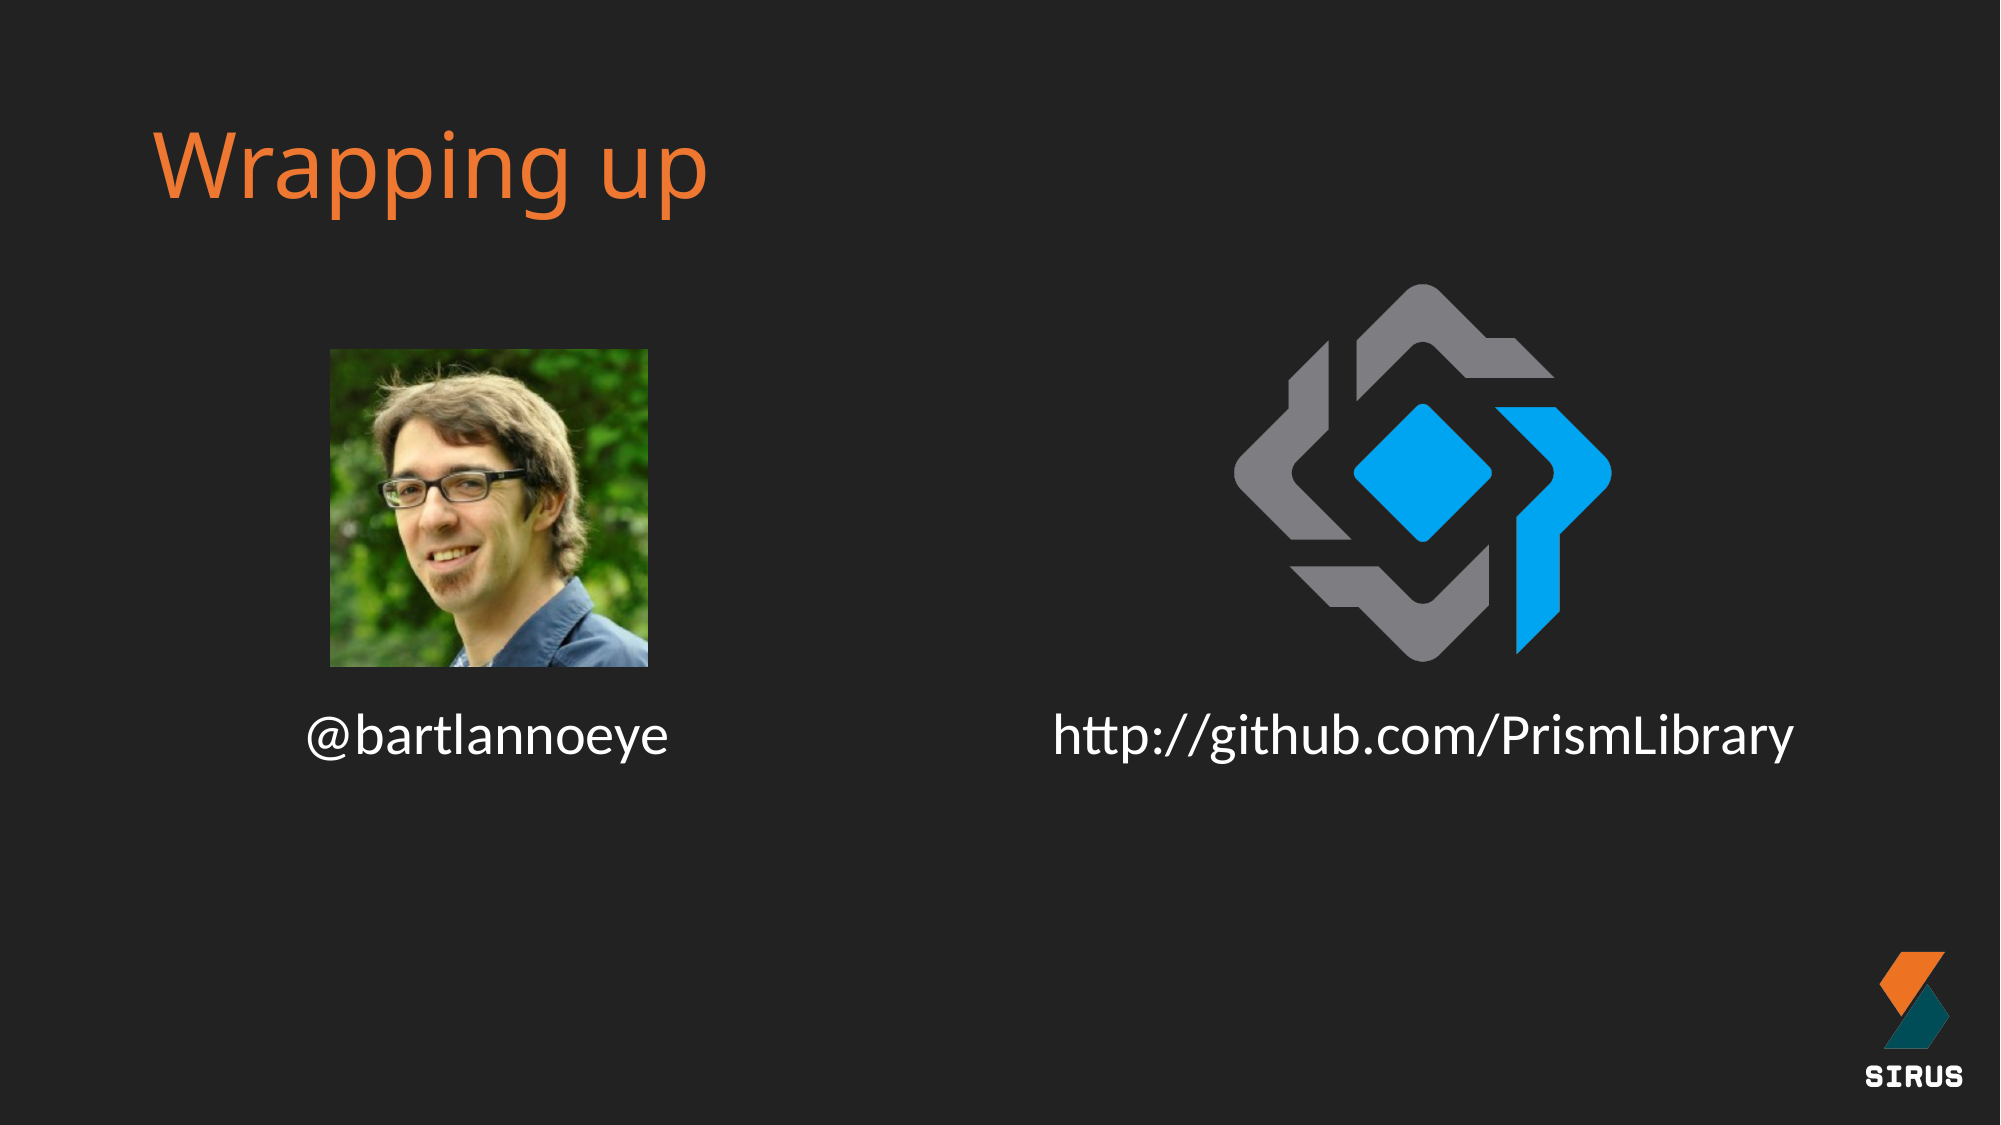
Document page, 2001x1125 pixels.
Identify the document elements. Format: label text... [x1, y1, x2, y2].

picture [1828, 914, 2000, 1125]
title Wrapping up [137, 59, 1863, 270]
picture [330, 349, 648, 667]
picture [1190, 242, 1649, 701]
list @bartlannoeye http://github.com/PrismLibrary [137, 270, 1937, 1009]
